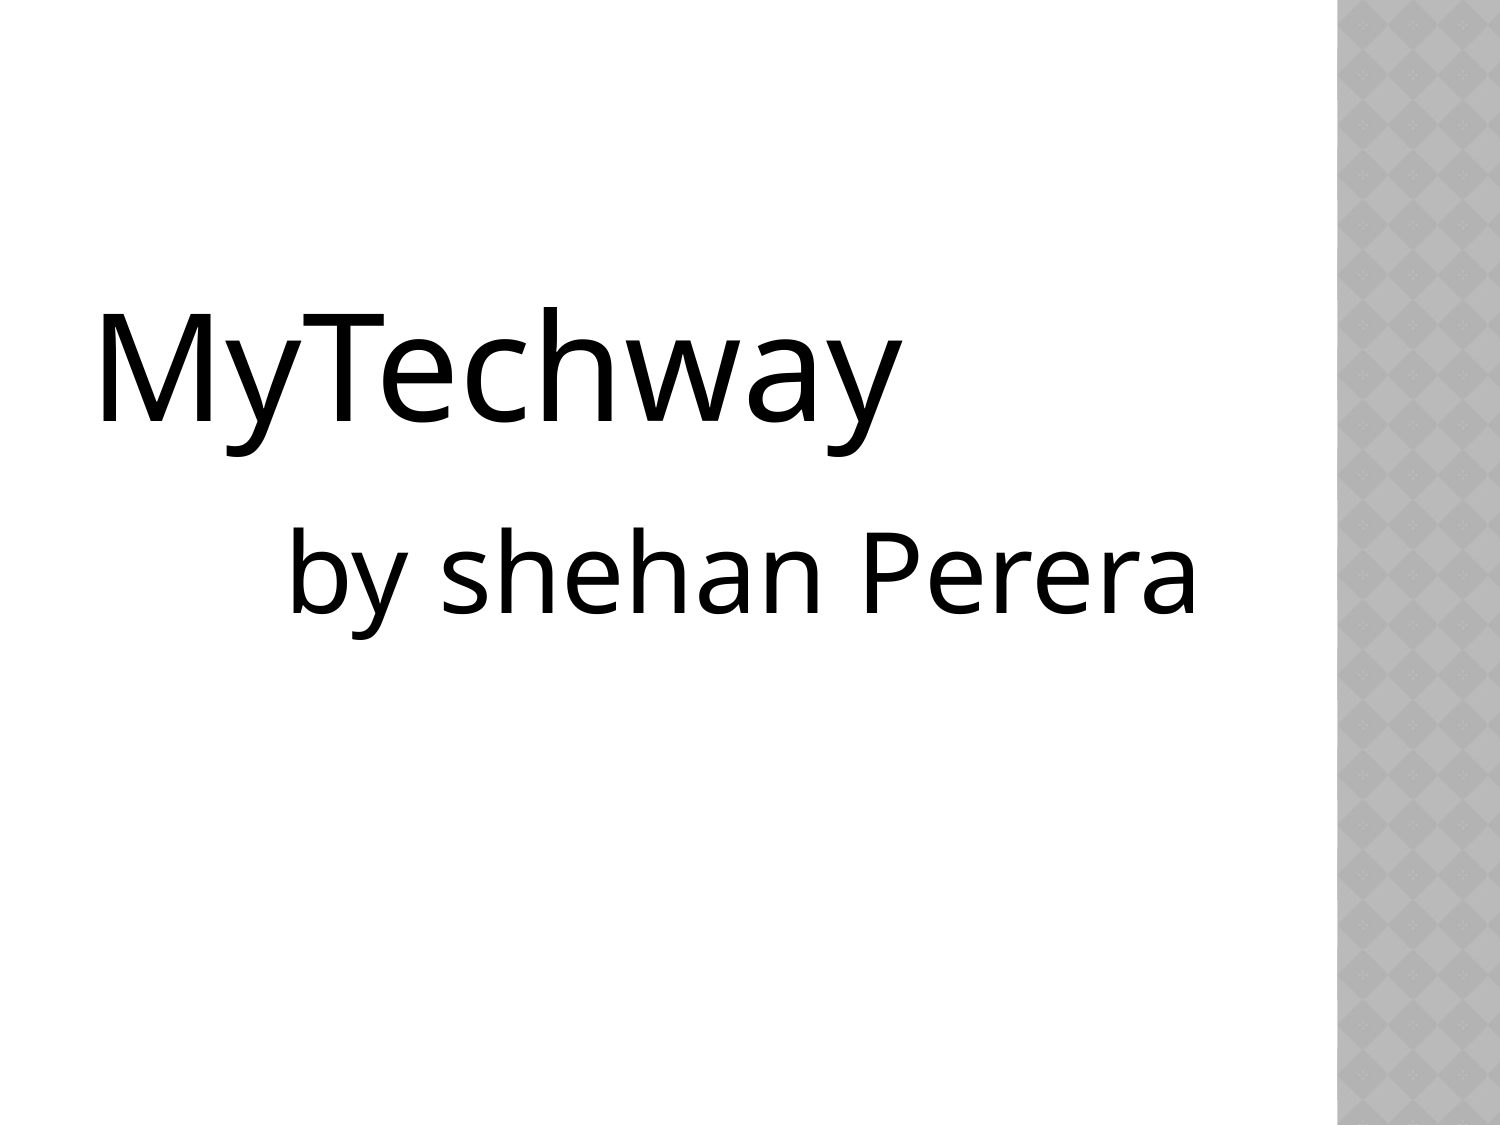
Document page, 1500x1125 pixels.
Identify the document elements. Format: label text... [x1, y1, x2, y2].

list MyTechway by shehan Perera [75, 264, 1263, 1059]
